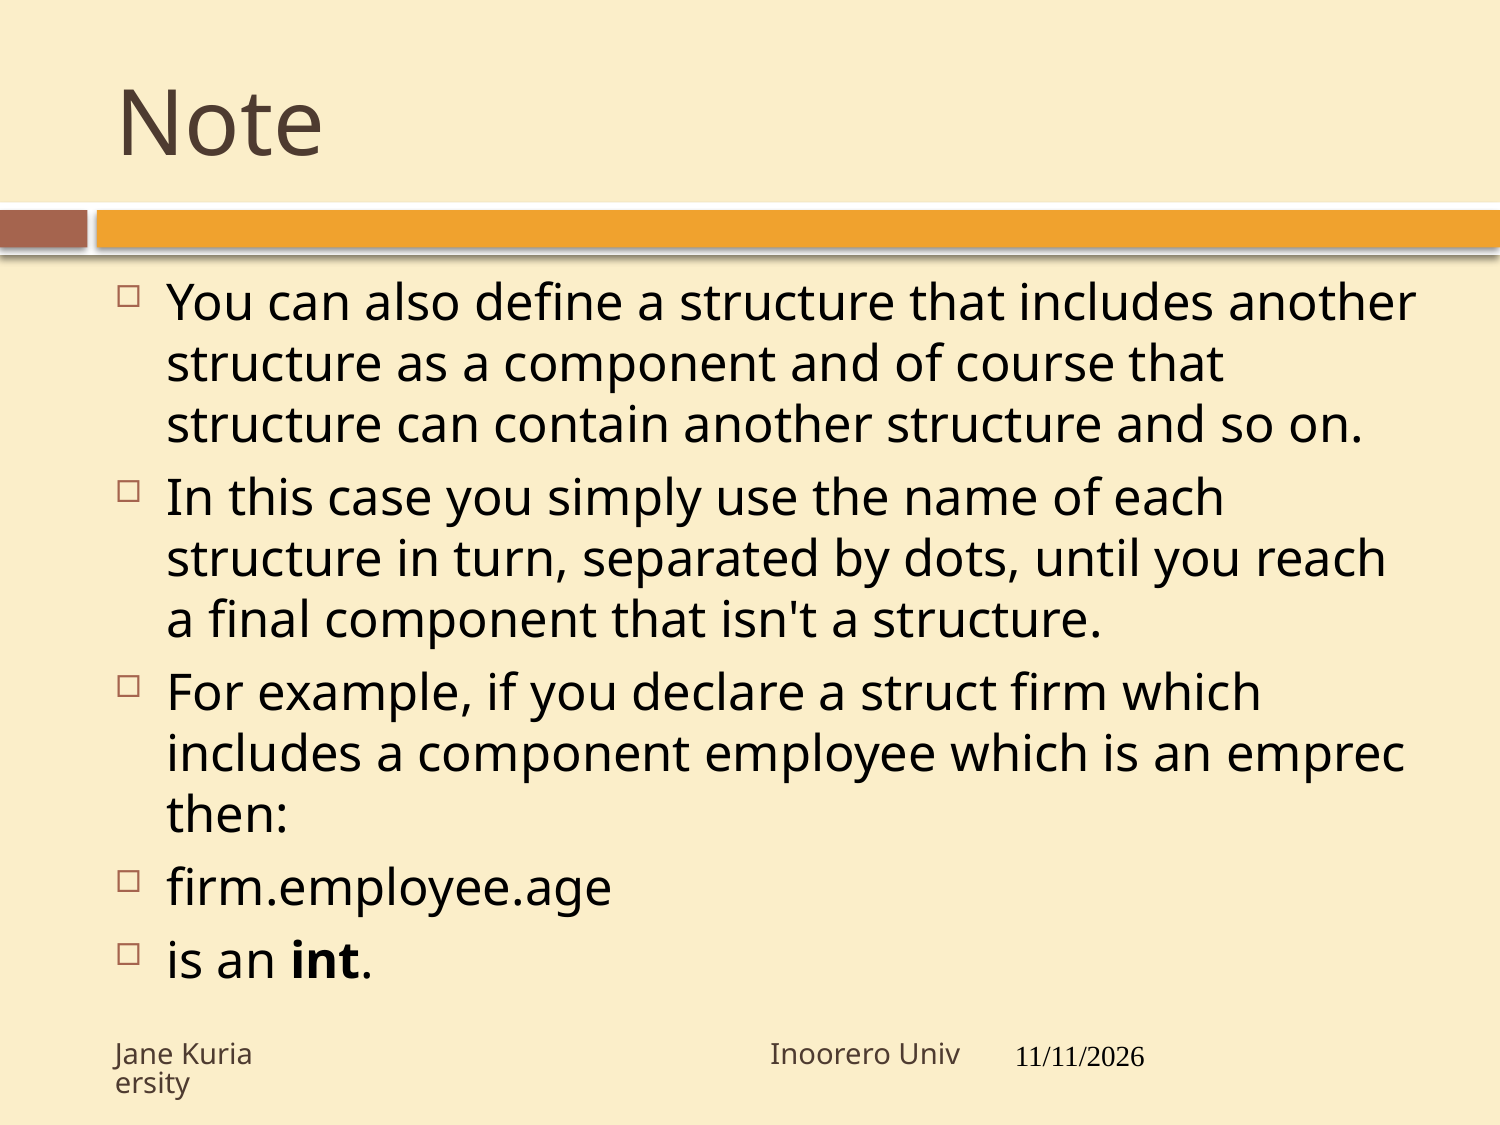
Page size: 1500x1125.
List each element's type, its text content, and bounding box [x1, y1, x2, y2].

list You can also define a structure that includes another structure as a component and of course that structure can contain another structure and so on. In this case you simply use the name of each structure in turn, separated by dots, until you reach a final component that isn't a structure. For example, if you declare a struct firm which includes a component employee which is an emprec then: firm.employee.age is an int. [100, 262, 1438, 1000]
footer Jane Kuria Inoorero University [99, 1024, 990, 1085]
slide_number 18 [0, 208, 88, 249]
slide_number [999, 1025, 1438, 1085]
title Note [100, 37, 1438, 200]
